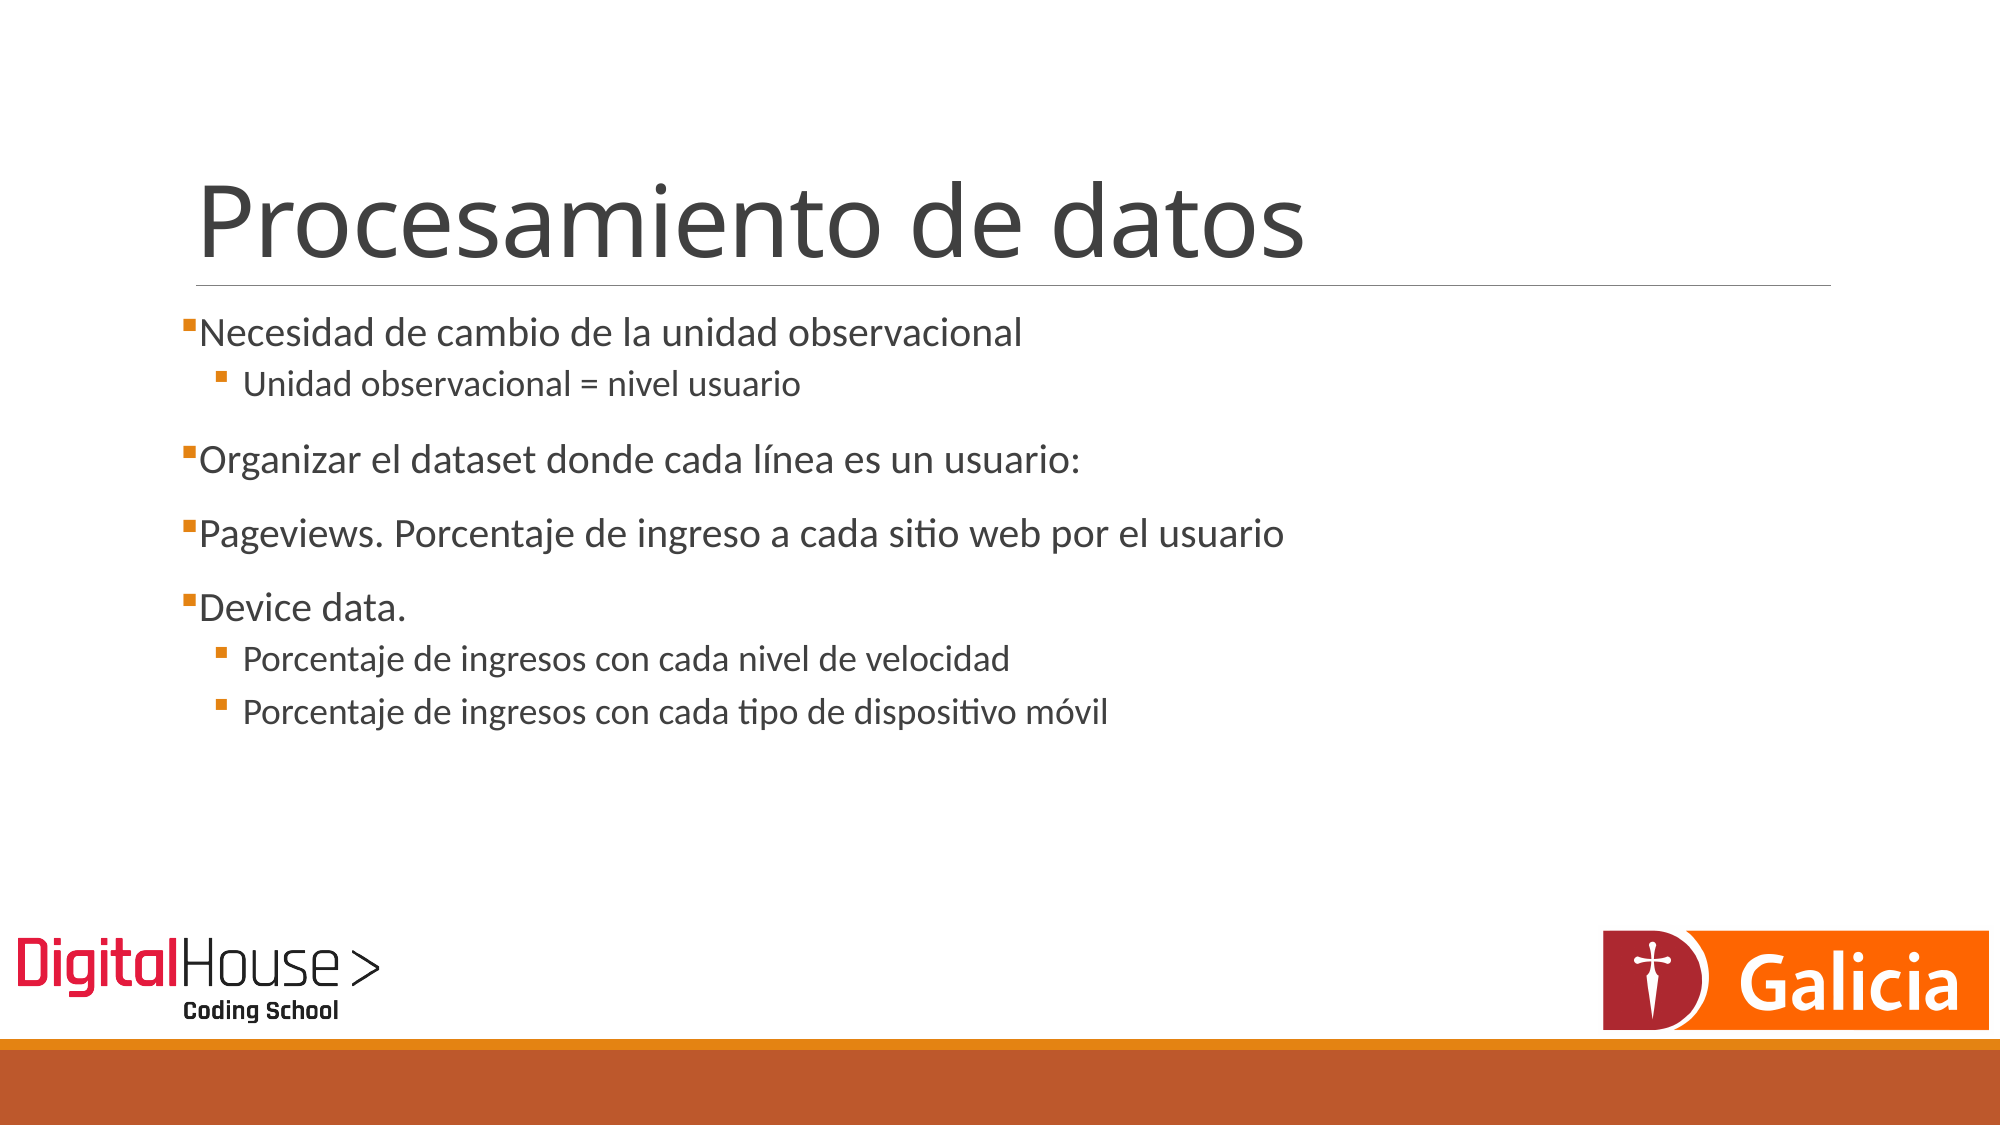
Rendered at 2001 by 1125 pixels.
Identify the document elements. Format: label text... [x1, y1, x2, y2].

picture [1594, 920, 2000, 1039]
title Procesamiento de datos [180, 47, 1830, 285]
picture [0, 920, 394, 1039]
list Necesidad de cambio de la unidad observacional Unidad observacional = nivel usuario Organizar el dataset donde cada línea es un usuario: Pageviews. Porcentaje de ingreso a cada sitio web por el usuario Device data. Porcentaje de ingresos con cada nivel de velocidad Porcentaje de ingresos con cada tipo de dispositivo móvil [180, 302, 1830, 963]
